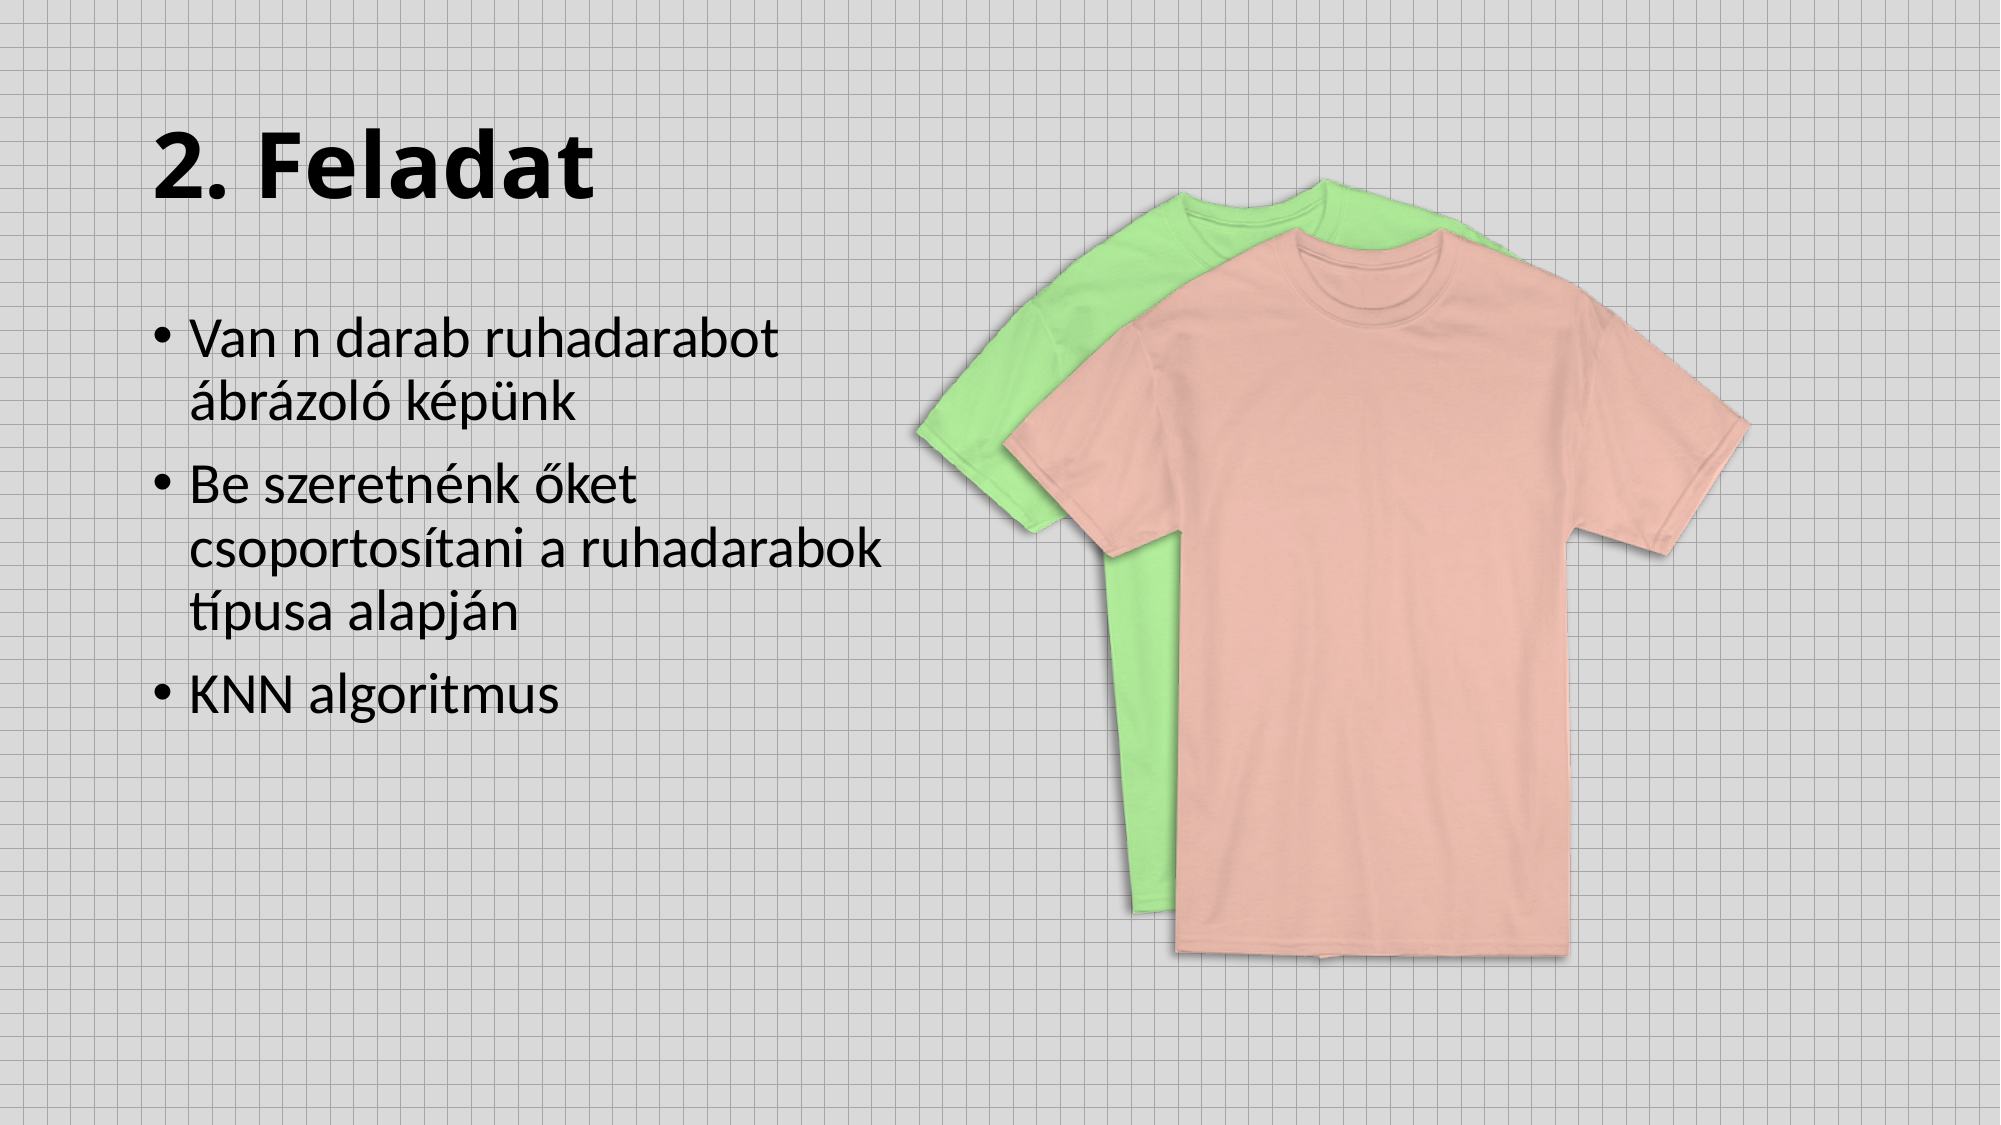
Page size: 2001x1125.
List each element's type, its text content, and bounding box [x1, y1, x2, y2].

list Van n darab ruhadarabot ábrázoló képünk Be szeretnénk őket csoportosítani a ruhadarabok típusa alapján KNN algoritmus [137, 299, 905, 1014]
picture [872, 119, 1813, 1035]
title 2. Feladat [137, 59, 1863, 278]
